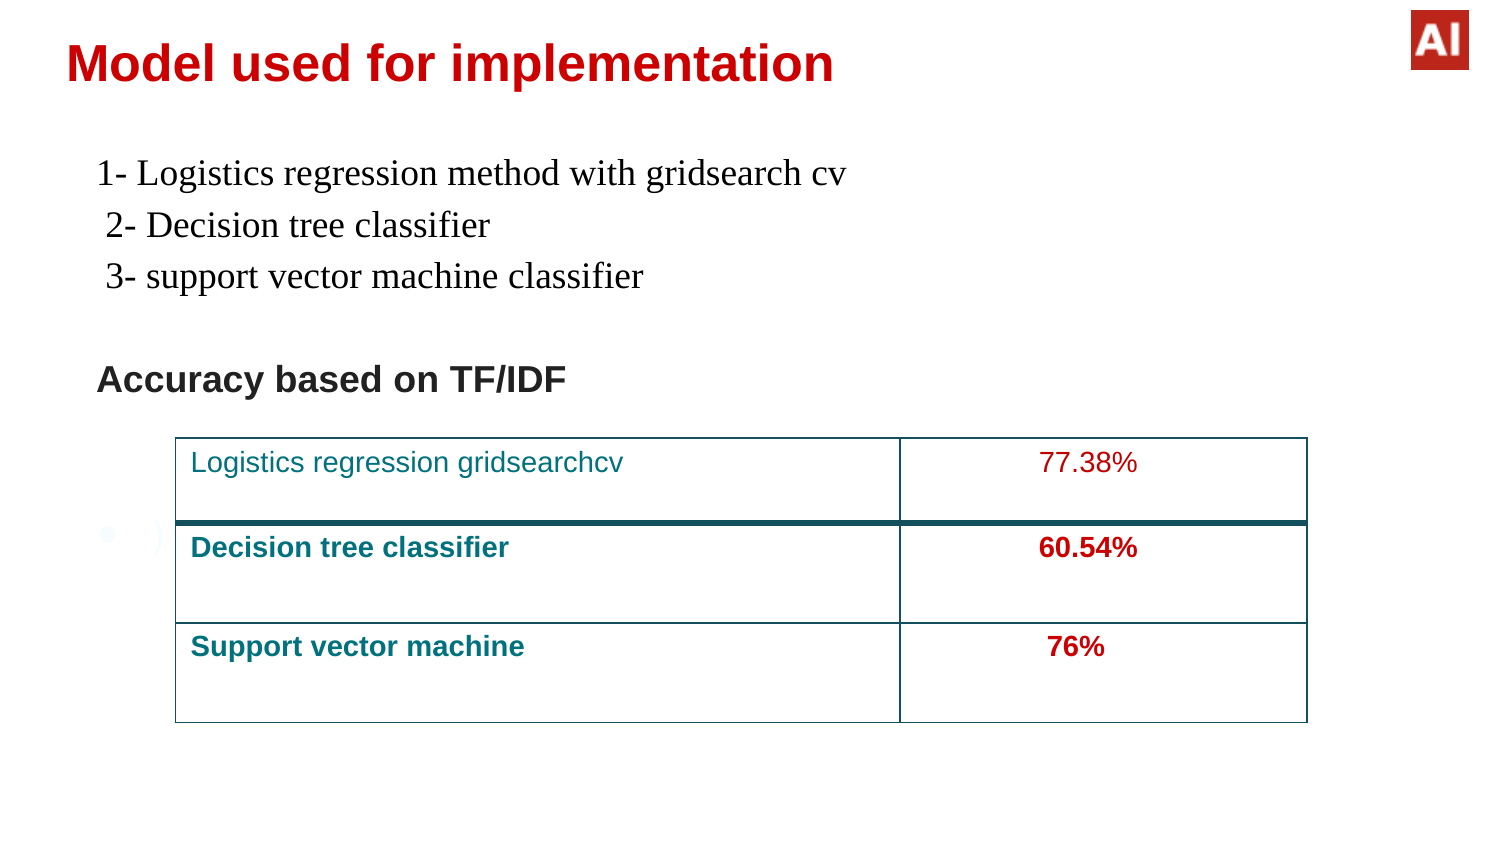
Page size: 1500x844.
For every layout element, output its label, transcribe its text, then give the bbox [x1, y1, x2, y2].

table_header Logistics regression gridsearchcv [176, 439, 899, 520]
table_cell Decision tree classifier [176, 526, 899, 622]
title Model used for implementation [51, 14, 1449, 137]
picture [1411, 10, 1469, 70]
table_cell 76% [901, 624, 1306, 722]
table_header 77.38% [901, 439, 1306, 520]
list 1- Logistics regression method with gridsearch cv 2- Decision tree classifier 3- support vector machine classifier Accuracy based on TF/IDF ) [62, 126, 1449, 320]
table_cell 60.54% [901, 526, 1306, 622]
table_cell Support vector machine [176, 624, 899, 722]
